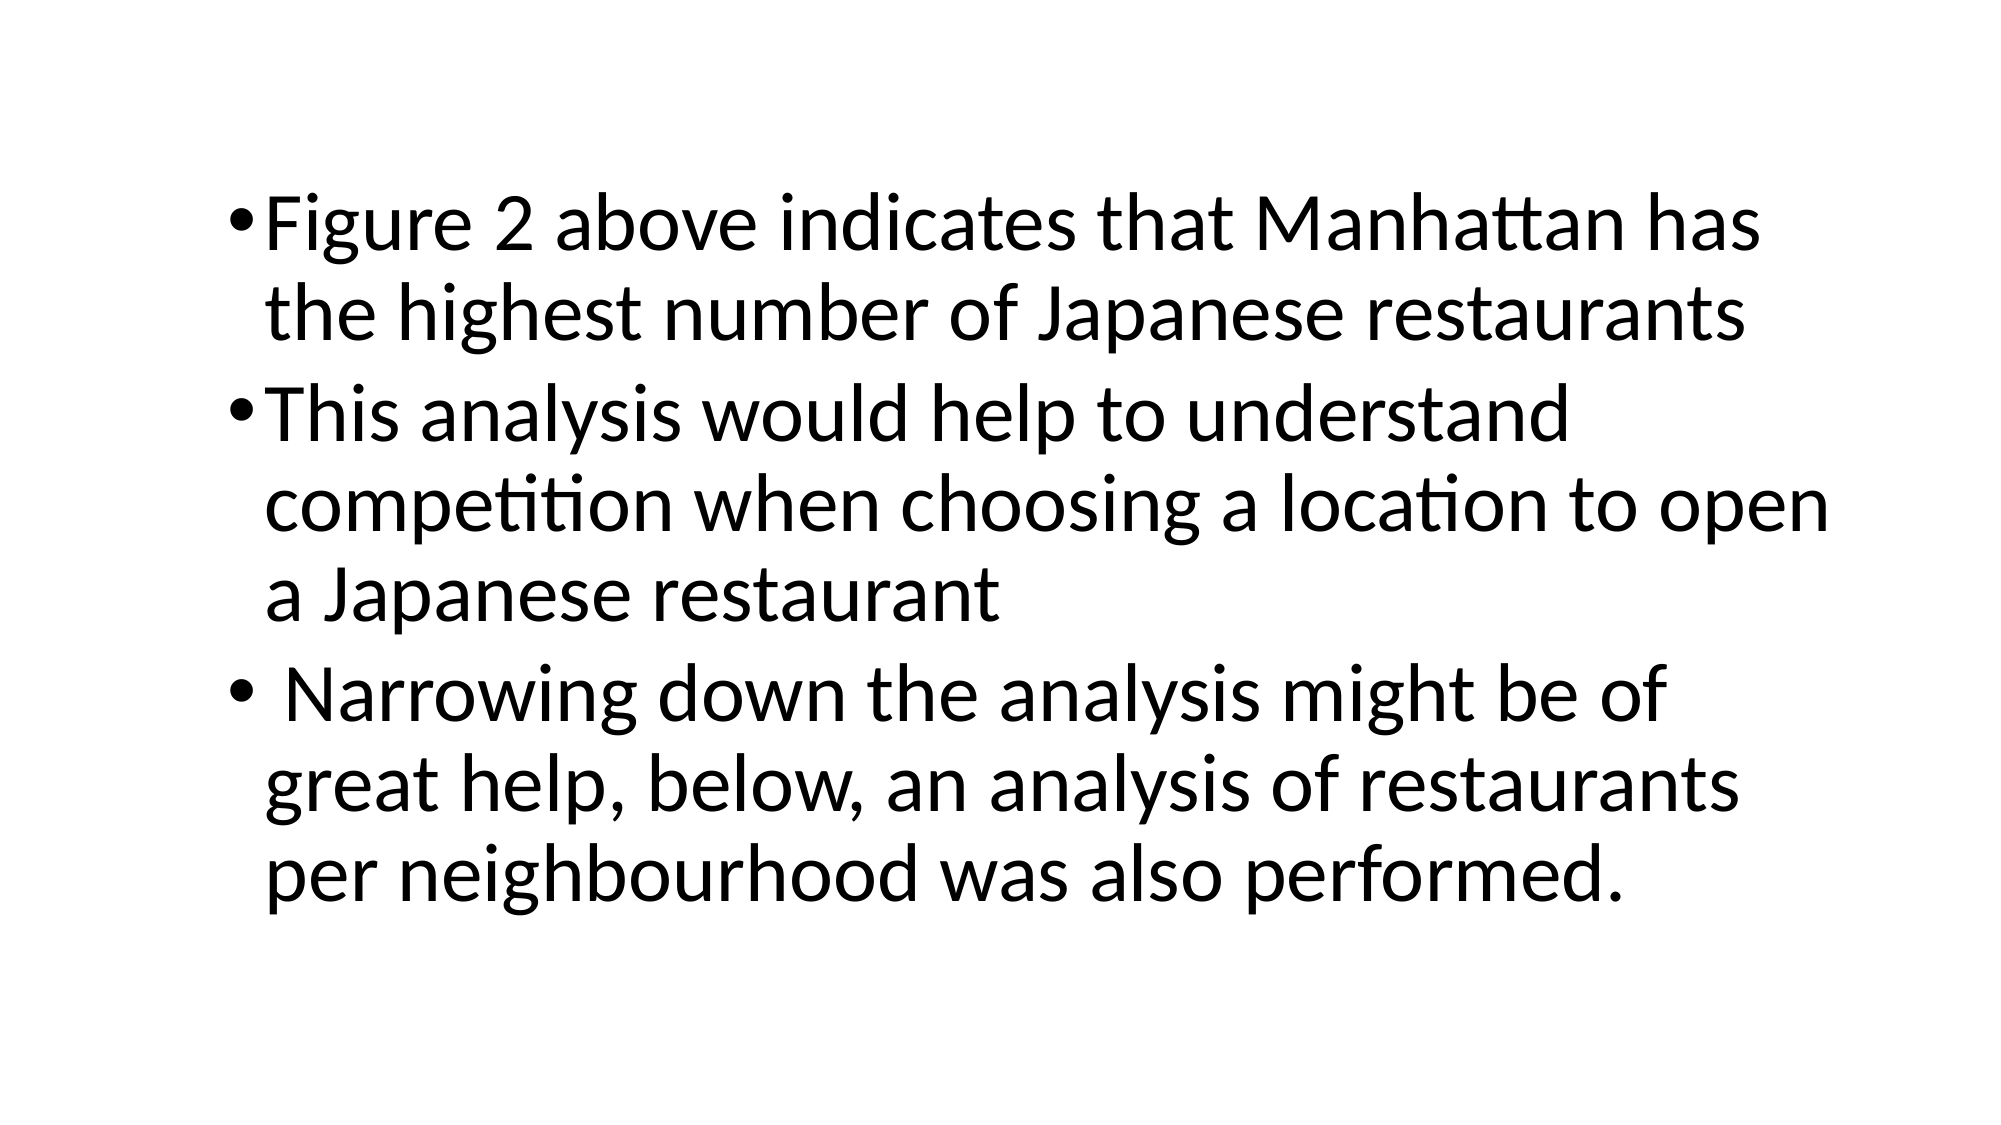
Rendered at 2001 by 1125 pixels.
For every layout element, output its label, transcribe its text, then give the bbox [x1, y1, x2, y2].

list Figure 2 above indicates that Manhattan has the highest number of Japanese restaurants This analysis would help to understand competition when choosing a location to open a Japanese restaurant Narrowing down the analysis might be of great help, below, an analysis of restaurants per neighbourhood was also performed. [137, 171, 1863, 1014]
